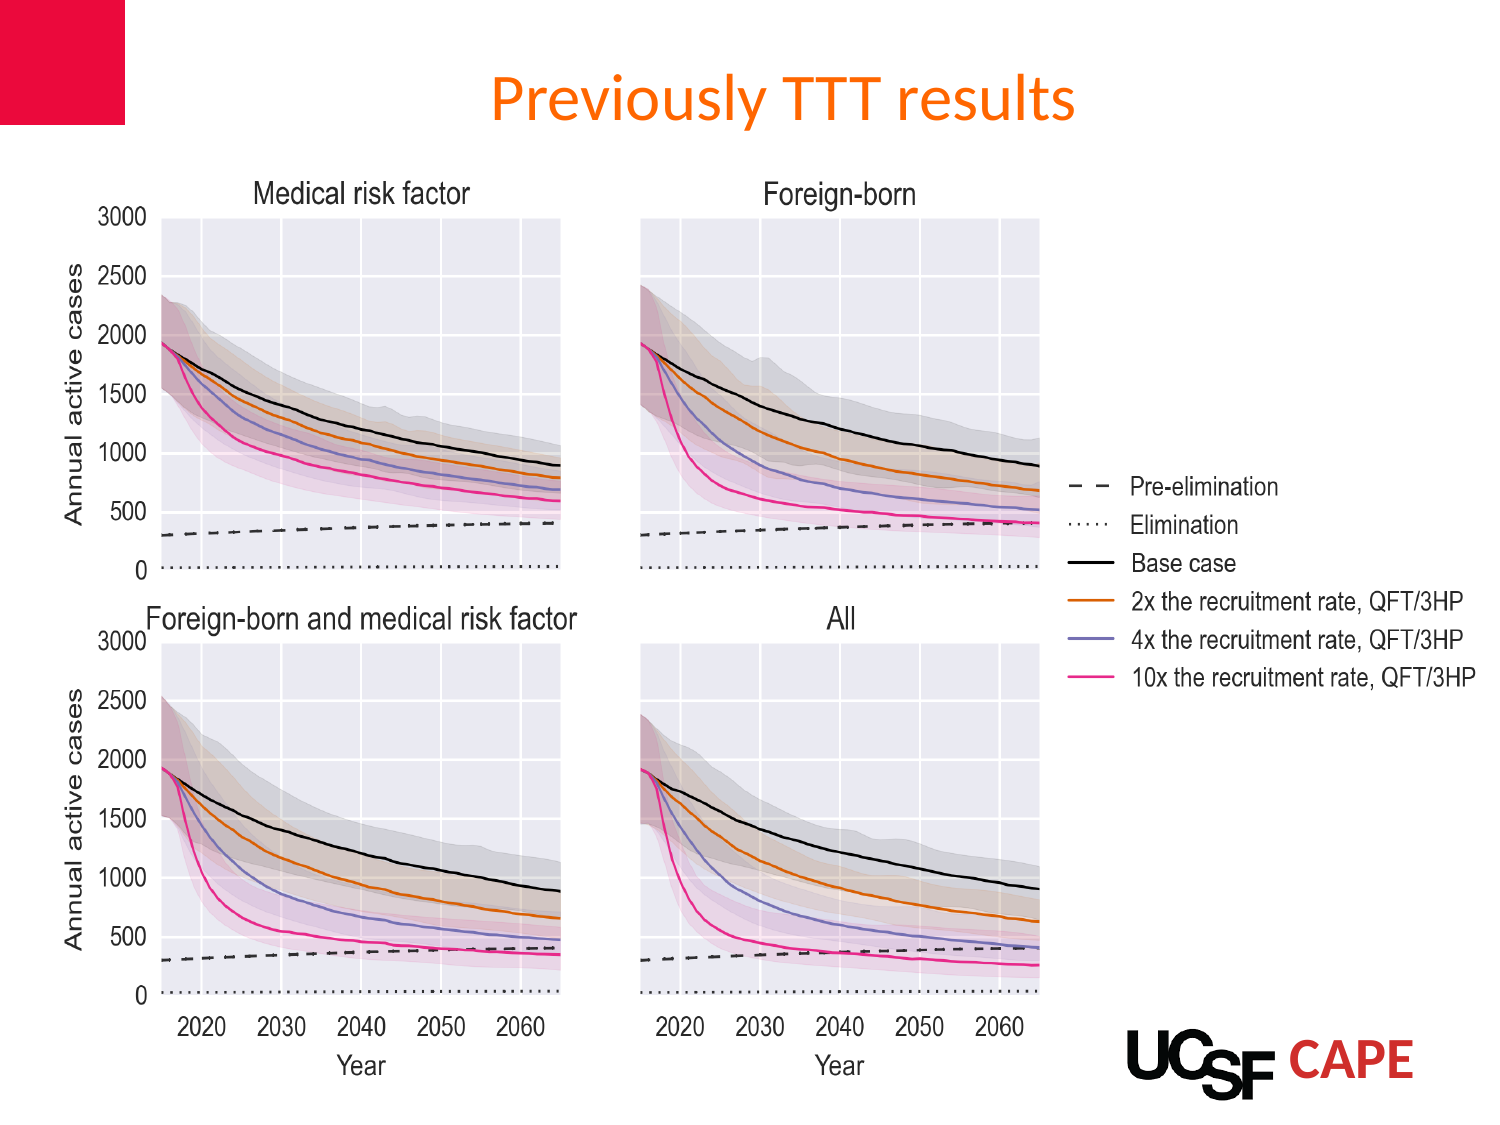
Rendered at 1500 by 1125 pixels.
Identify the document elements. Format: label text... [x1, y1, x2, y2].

picture [48, 160, 1500, 1125]
title Previously TTT results [116, 0, 1467, 159]
text_box [0, 0, 125, 125]
